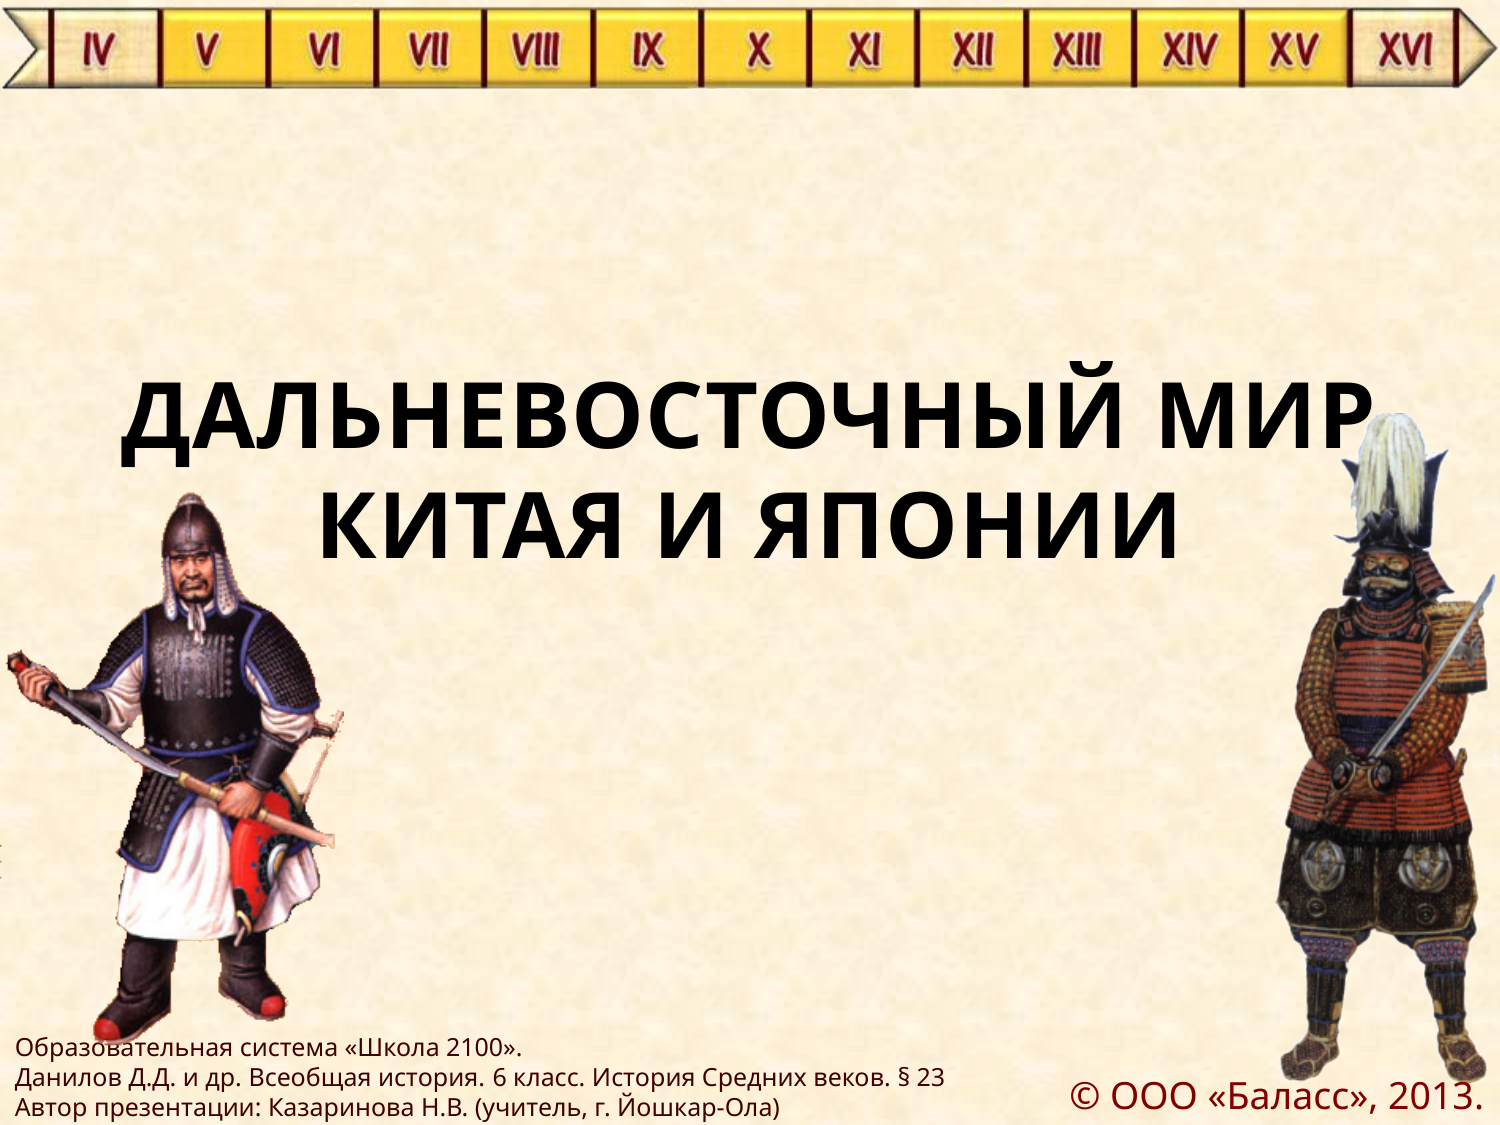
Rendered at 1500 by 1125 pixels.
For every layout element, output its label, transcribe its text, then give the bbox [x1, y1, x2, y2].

text_box Образовательная система «Школа 2100». Данилов Д.Д. и др. Всеобщая история. 6 класс. История Средних веков. § 23 Автор презентации: Казаринова Н.В. (учитель, г. Йошкар-Ола) [0, 1023, 975, 1125]
picture [0, 0, 1500, 1125]
title ДАЛЬНЕВОСТОЧНЫЙ МИР КИТАЯ И ЯПОНИИ [100, 349, 1400, 591]
text_box © ООО «Баласс», 2013. [1054, 1064, 1500, 1124]
